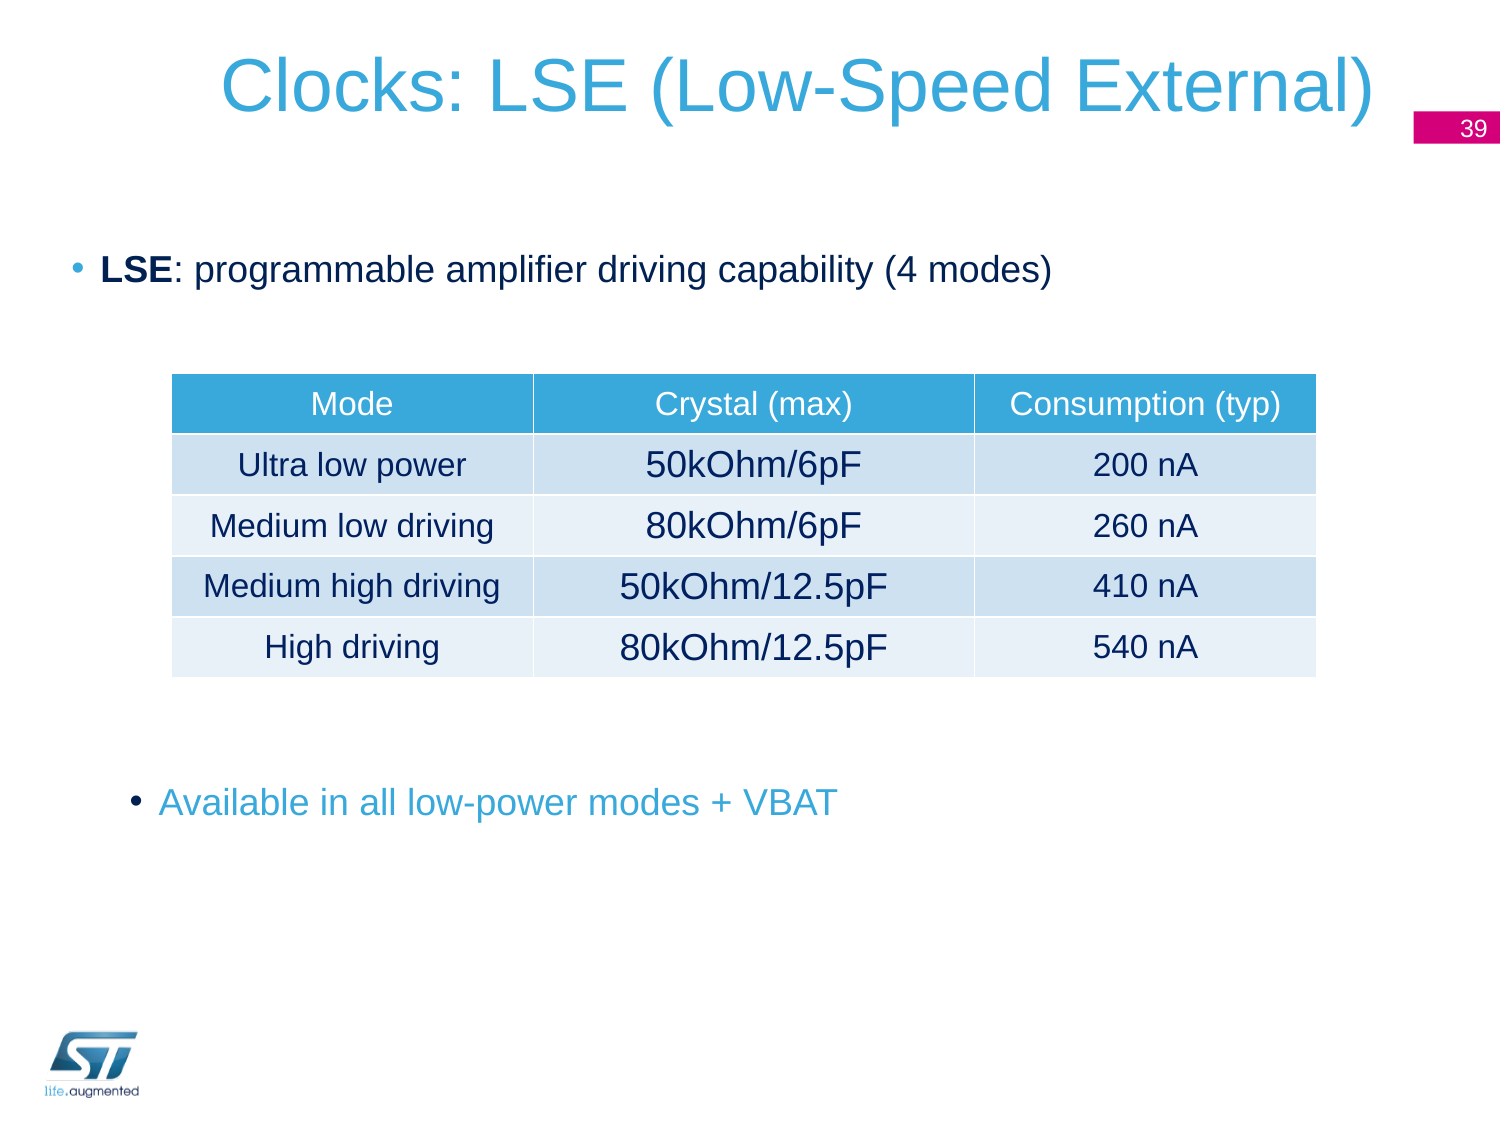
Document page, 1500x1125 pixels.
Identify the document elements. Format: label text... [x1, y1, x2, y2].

slide_number 39 [1413, 111, 1500, 144]
table_header Consumption (typ) [975, 374, 1316, 433]
table_cell Ultra low power [172, 435, 533, 494]
table_cell 50kOhm/12.5pF [534, 557, 974, 616]
table_cell 260 nA [975, 496, 1316, 555]
list LSE: programmable amplifier driving capability (4 modes) Available in all low-power modes + VBAT [56, 237, 1466, 1086]
table_cell 80kOhm/6pF [534, 496, 974, 555]
table_cell Medium high driving [172, 557, 533, 616]
table_cell 80kOhm/12.5pF [534, 618, 974, 677]
picture [37, 1022, 147, 1104]
table_header Mode [172, 374, 533, 433]
title Clocks: LSE (Low-Speed External) [57, 24, 1412, 138]
table_cell 50kOhm/6pF [534, 435, 974, 494]
table_cell 410 nA [975, 557, 1316, 616]
table_cell High driving [172, 618, 533, 677]
table_cell 540 nA [975, 618, 1316, 677]
table_cell 200 nA [975, 435, 1316, 494]
table_header Crystal (max) [534, 374, 974, 433]
table_cell Medium low driving [172, 496, 533, 555]
